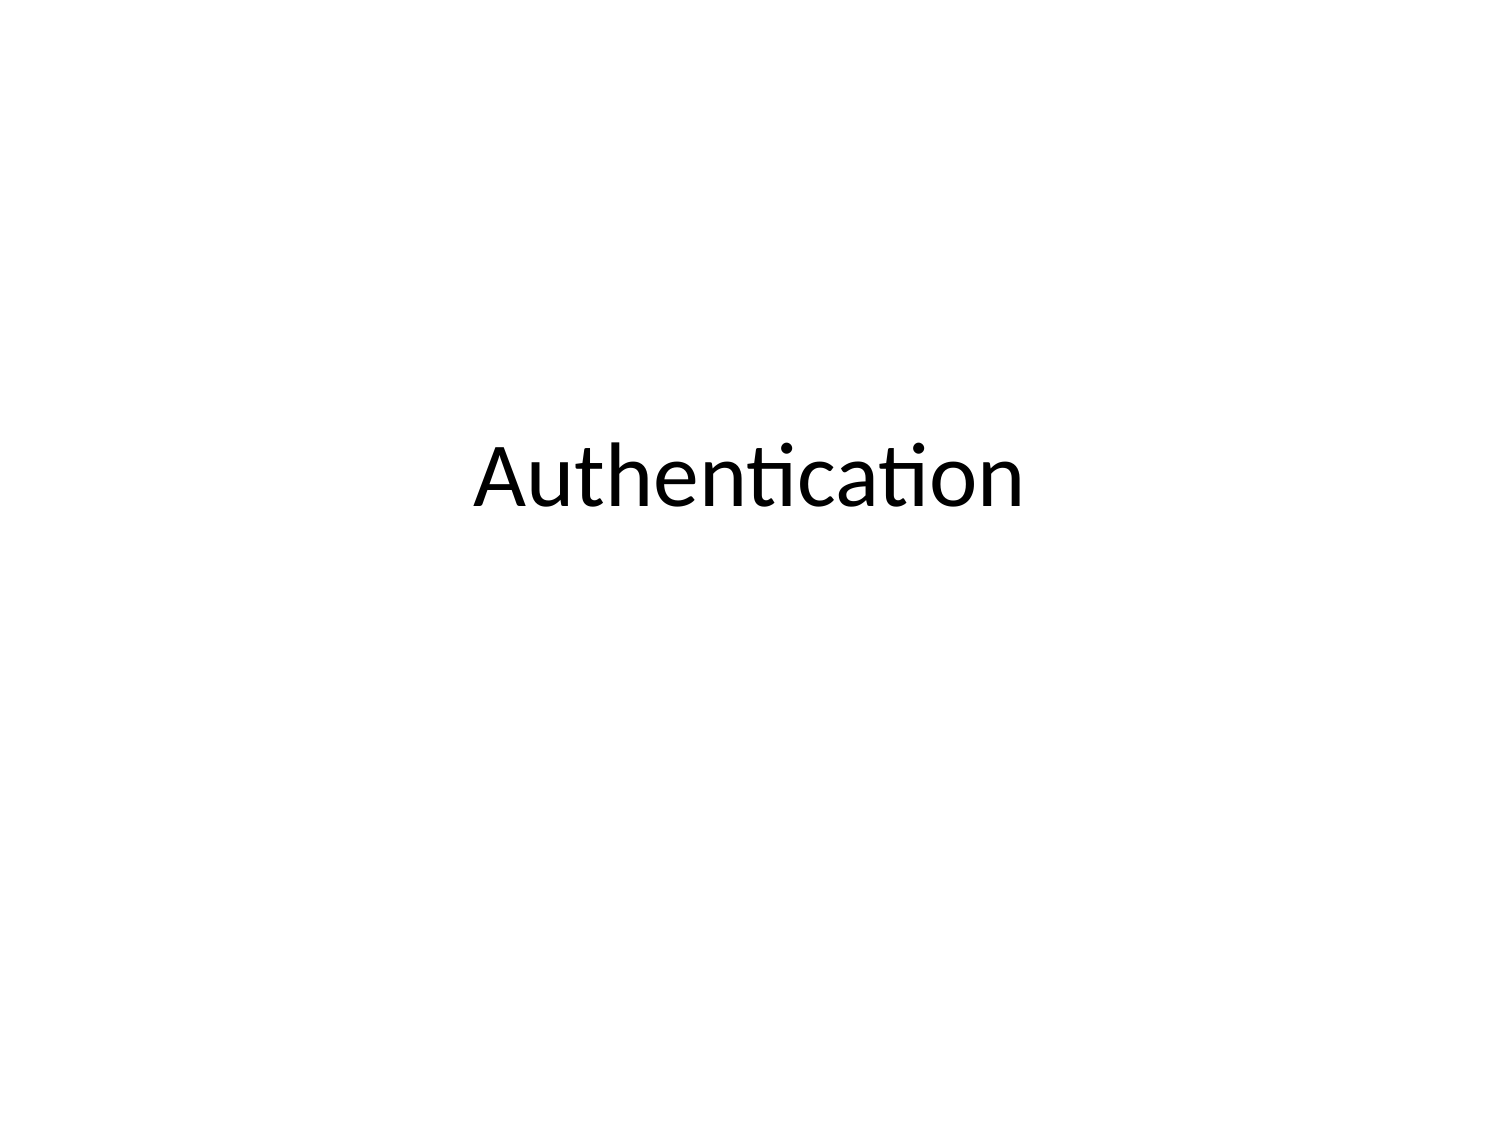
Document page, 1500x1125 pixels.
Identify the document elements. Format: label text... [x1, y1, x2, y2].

title Authentication [112, 349, 1388, 591]
